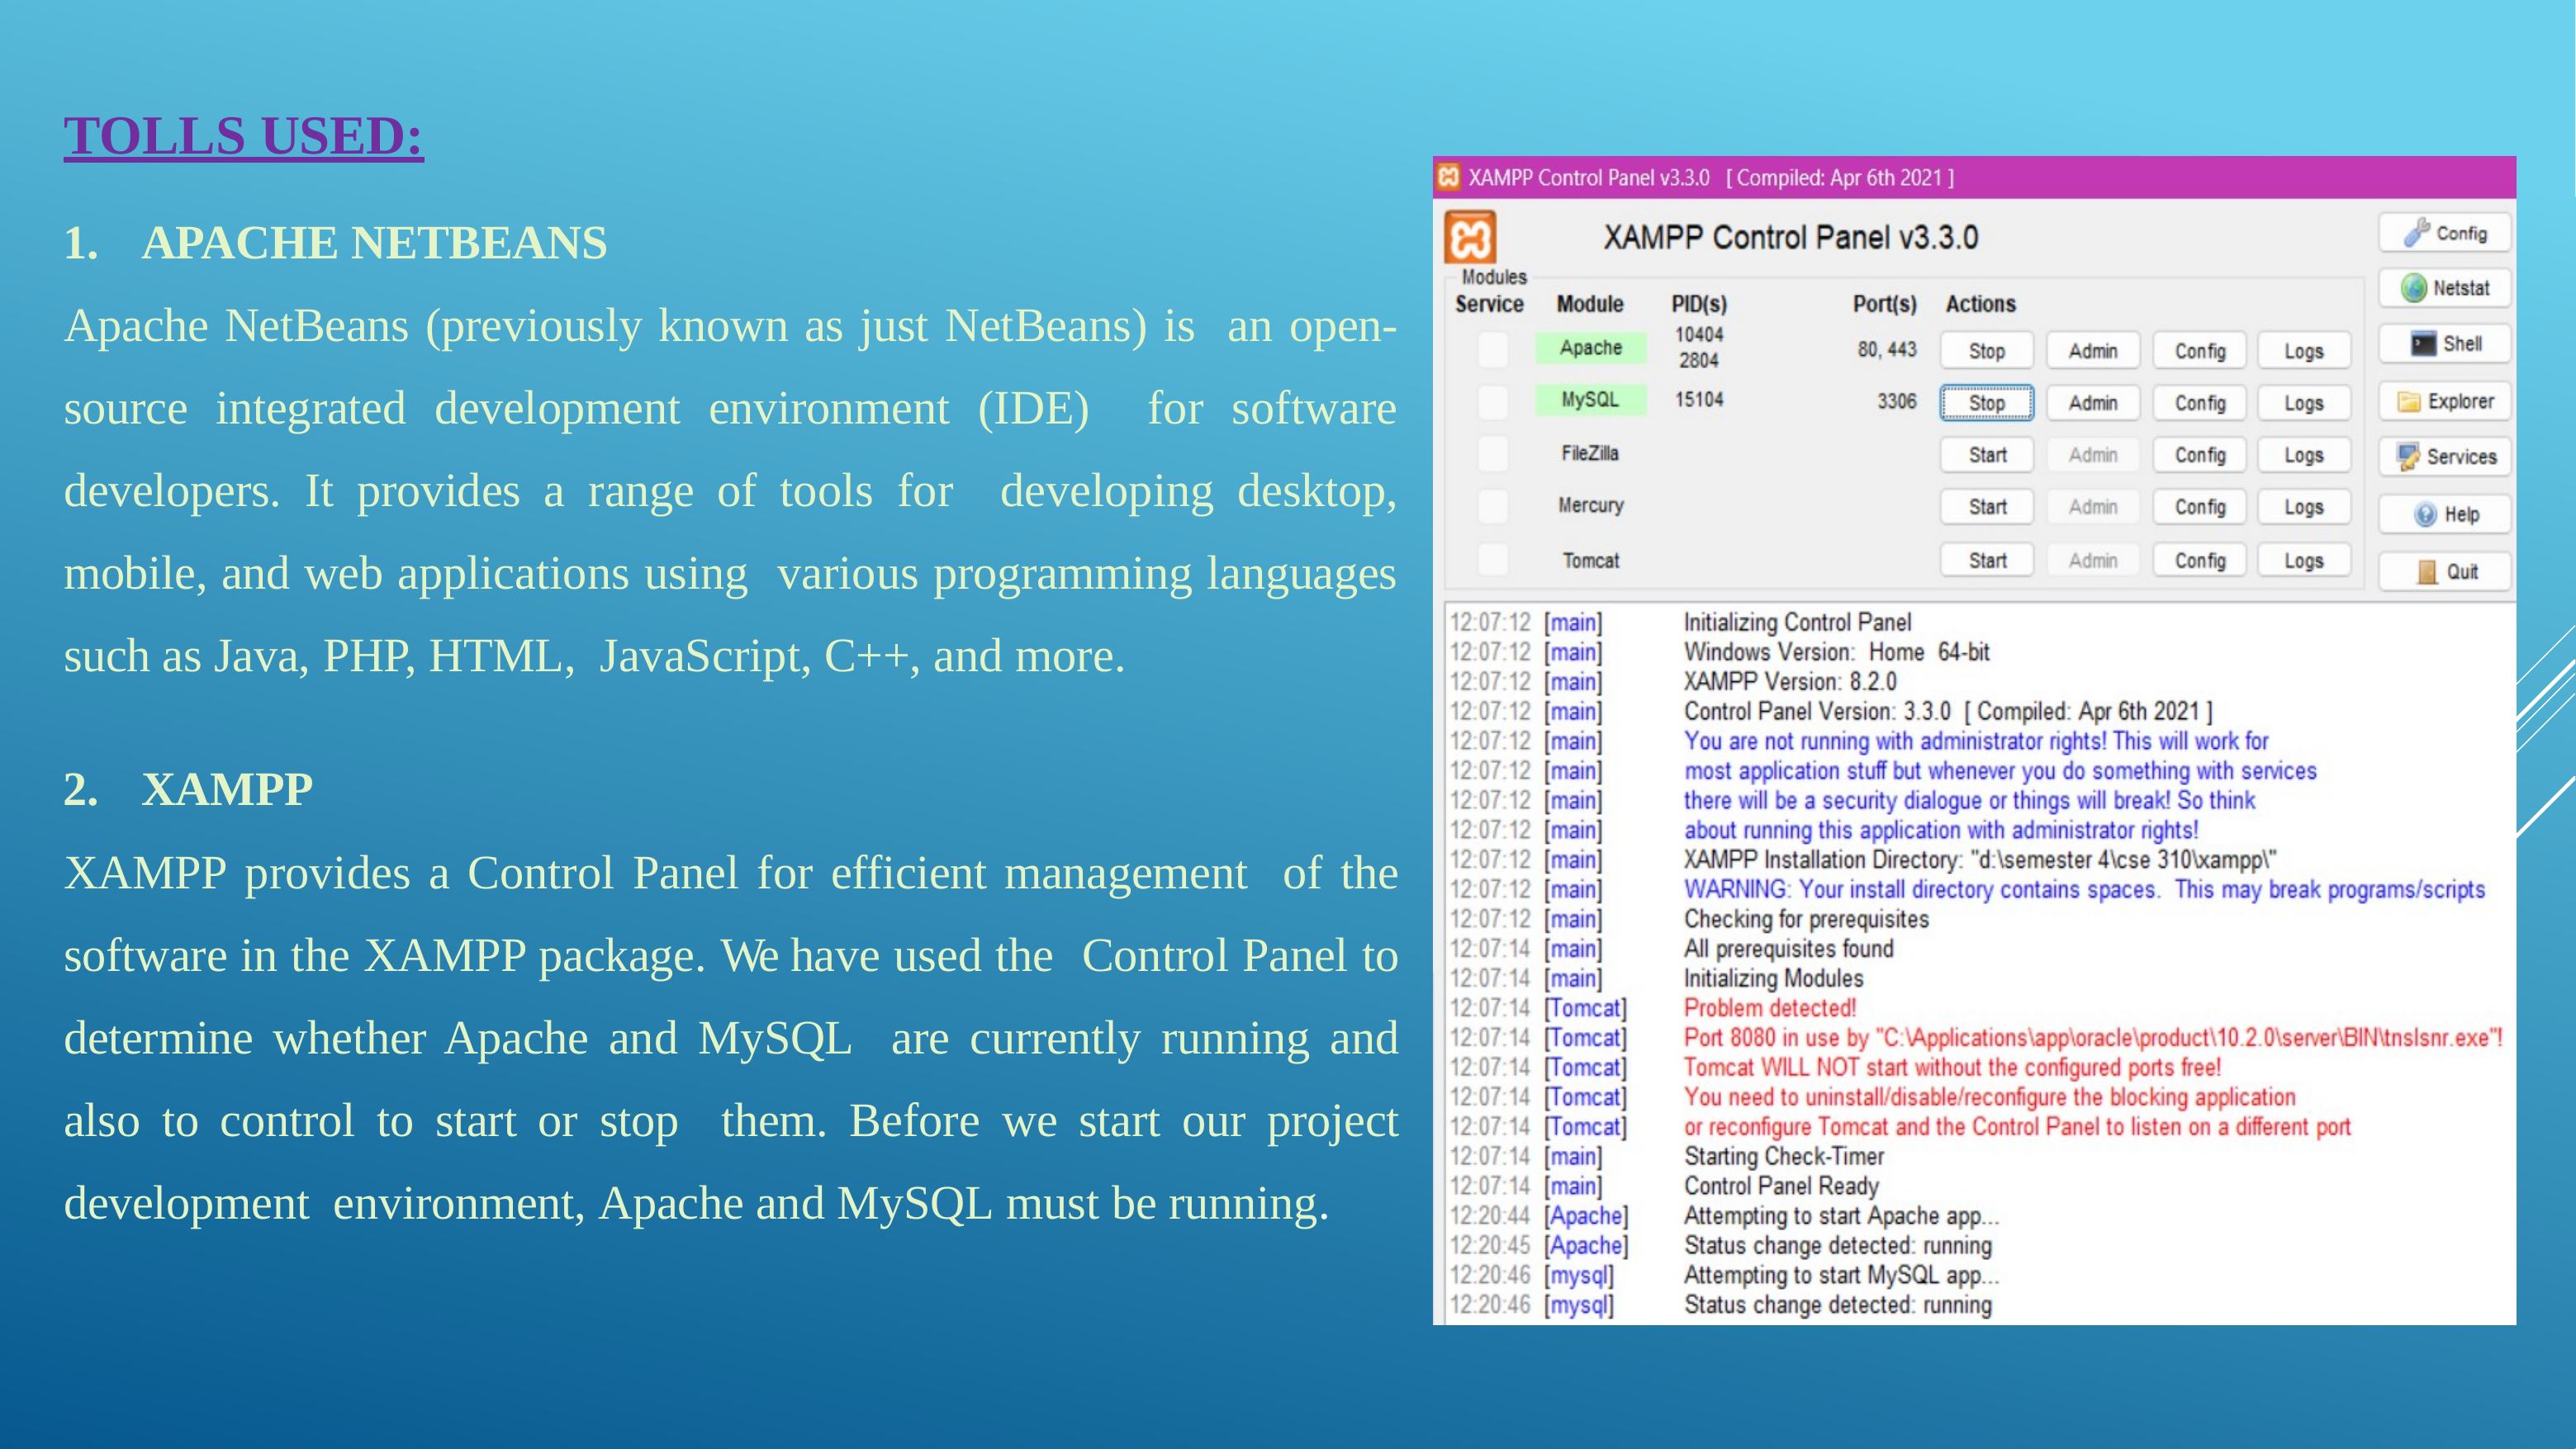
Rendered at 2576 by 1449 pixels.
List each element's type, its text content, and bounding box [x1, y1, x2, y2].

picture [1433, 156, 2517, 1326]
text_box TOLLS USED: APACHE NETBEANS Apache NetBeans (previously known as just NetBeans) is an open-source integrated development environment (IDE) for software developers. It provides a range of tools for developing desktop, mobile, and web applications using various programming languages such as Java, PHP, HTML, JavaScript, C++, and more. XAMPP XAMPP provides a Control Panel for efficient management of the software in the XAMPP package. We have used the Control Panel to determine whether Apache and MySQL are currently running and also to control to start or stop them. Before we start our project development environment, Apache and MySQL must be running. [59, 43, 1402, 1229]
